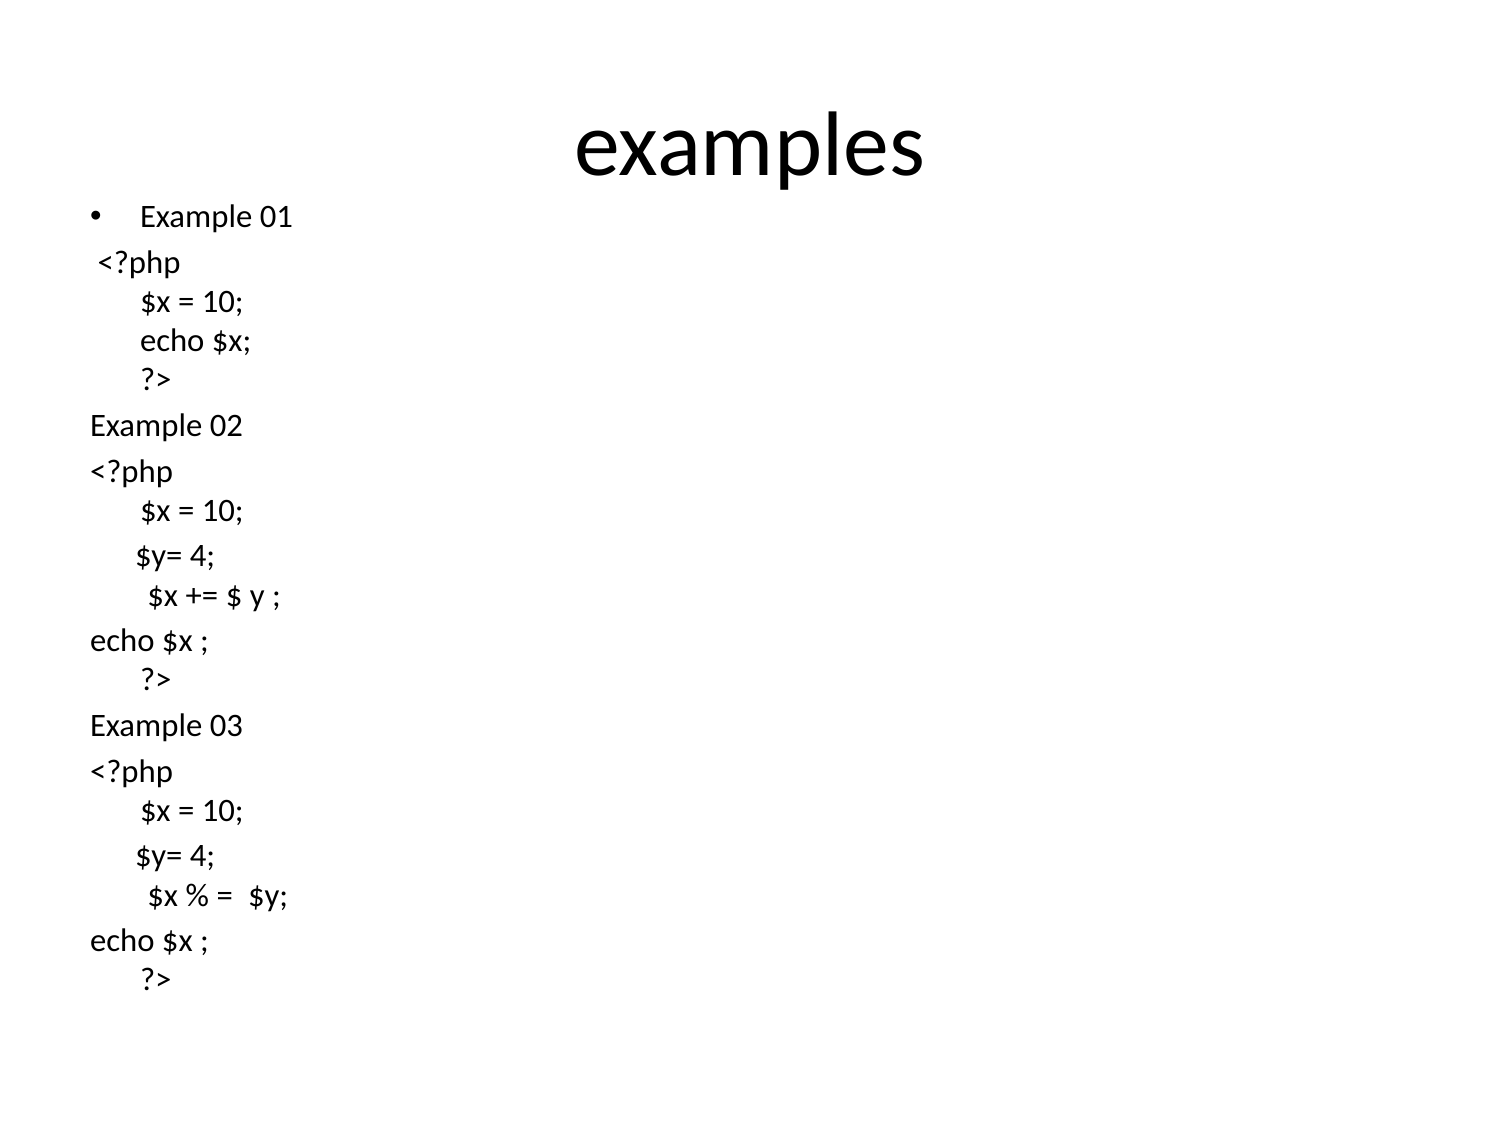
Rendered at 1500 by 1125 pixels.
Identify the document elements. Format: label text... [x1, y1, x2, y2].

list Example 01 <?php $x = 10; echo $x; ?> Example 02 <?php $x = 10; $y= 4; $x += $ y ; echo $x ; ?> Example 03 <?php $x = 10; $y= 4; $x % = $y; echo $x ; ?> [75, 187, 1425, 1005]
title examples [75, 45, 1425, 187]
